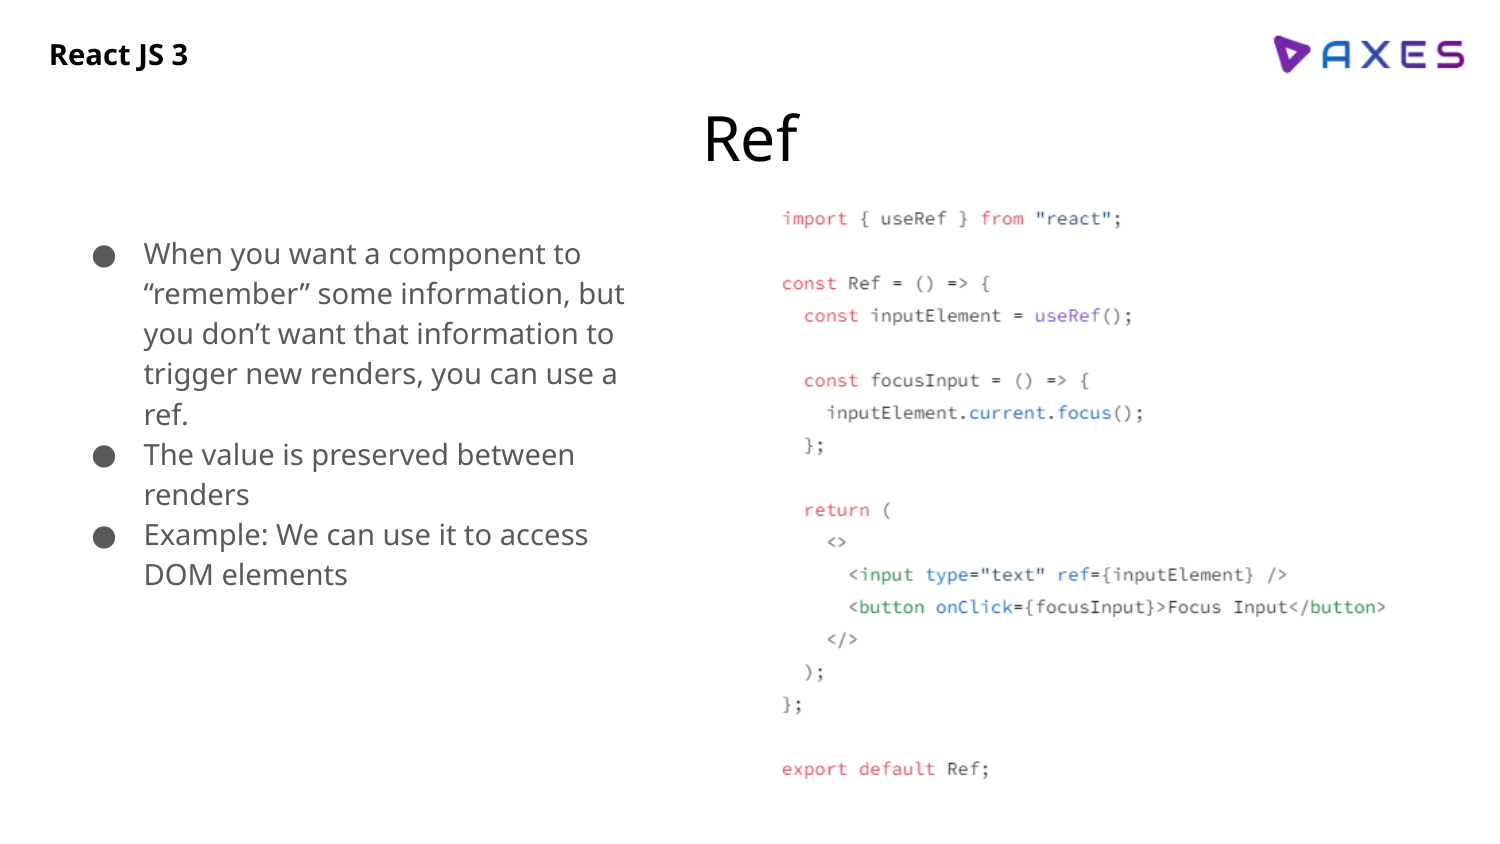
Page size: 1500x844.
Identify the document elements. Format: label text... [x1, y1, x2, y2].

picture [1269, 22, 1473, 85]
text_box React JS 3 [34, 21, 365, 83]
text_box When you want a component to “remember” some information, but you don’t want that information to trigger new renders, you can use a ref. The value is preserved between renders Example: We can use it to access DOM elements [53, 215, 661, 825]
title Ref [75, 76, 1425, 196]
picture [771, 195, 1426, 794]
